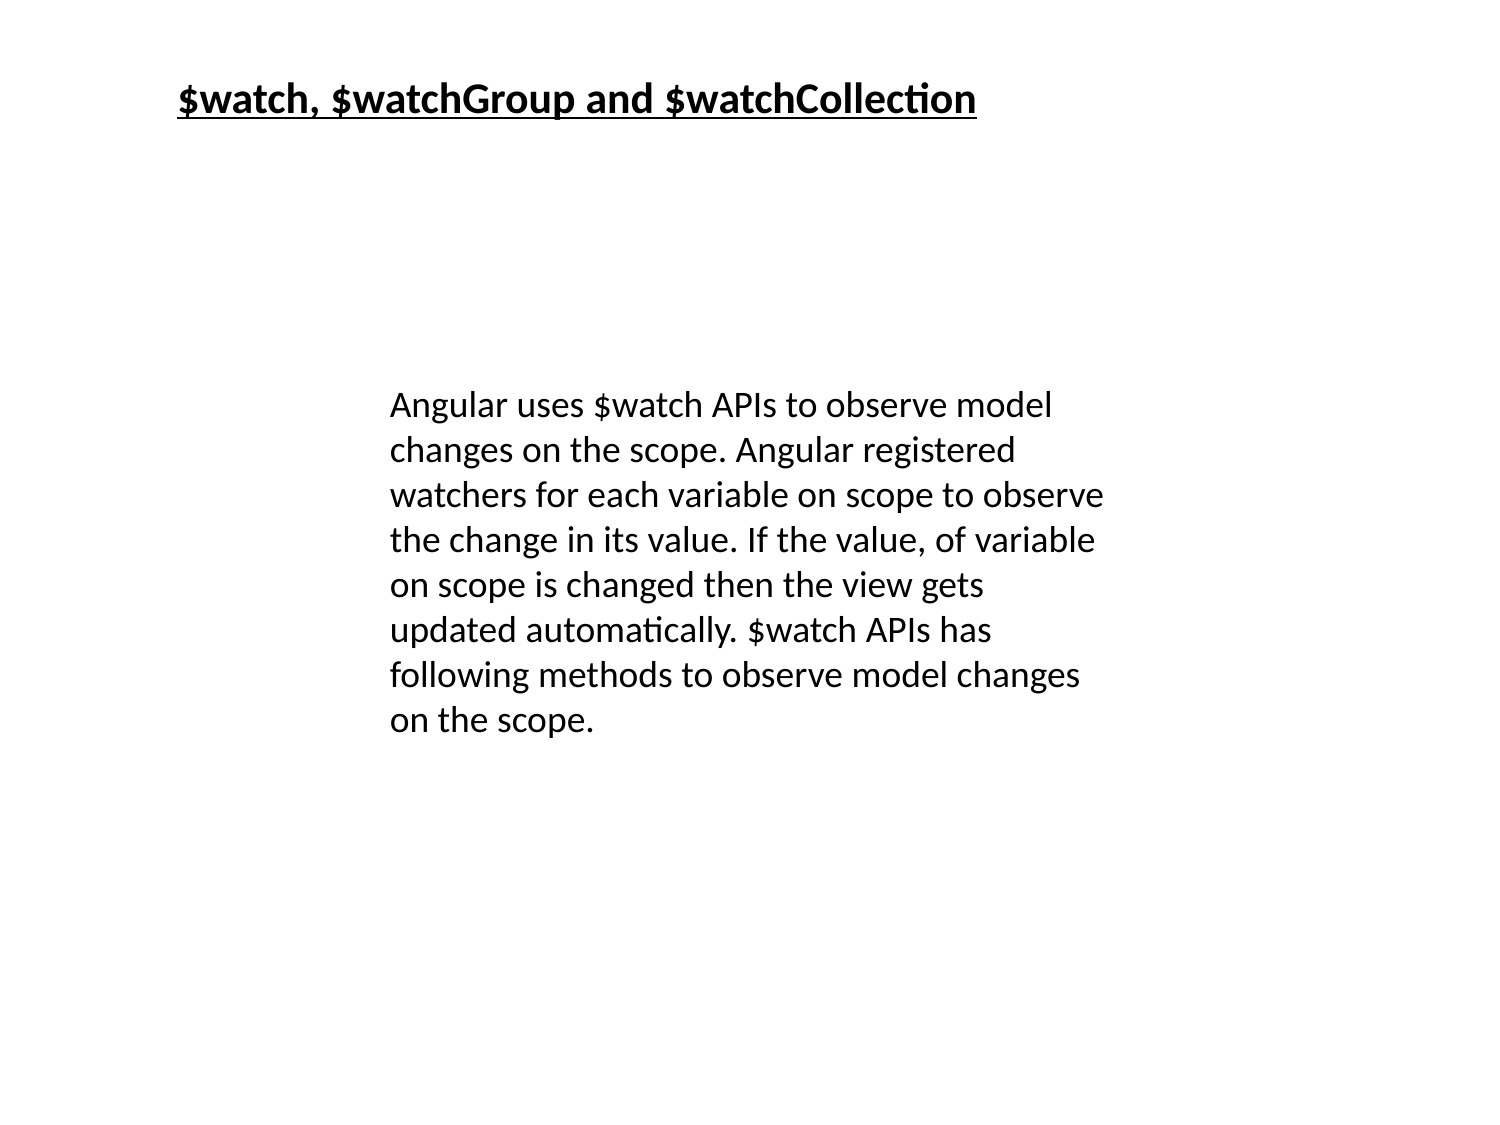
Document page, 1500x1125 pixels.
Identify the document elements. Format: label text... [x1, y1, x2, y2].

text_box $watch, $watchGroup and $watchCollection [162, 62, 1338, 130]
text_box Angular uses $watch APIs to observe model changes on the scope. Angular registered watchers for each variable on scope to observe the change in its value. If the value, of variable on scope is changed then the view gets updated automatically. $watch APIs has following methods to observe model changes on the scope. [374, 373, 1125, 748]
